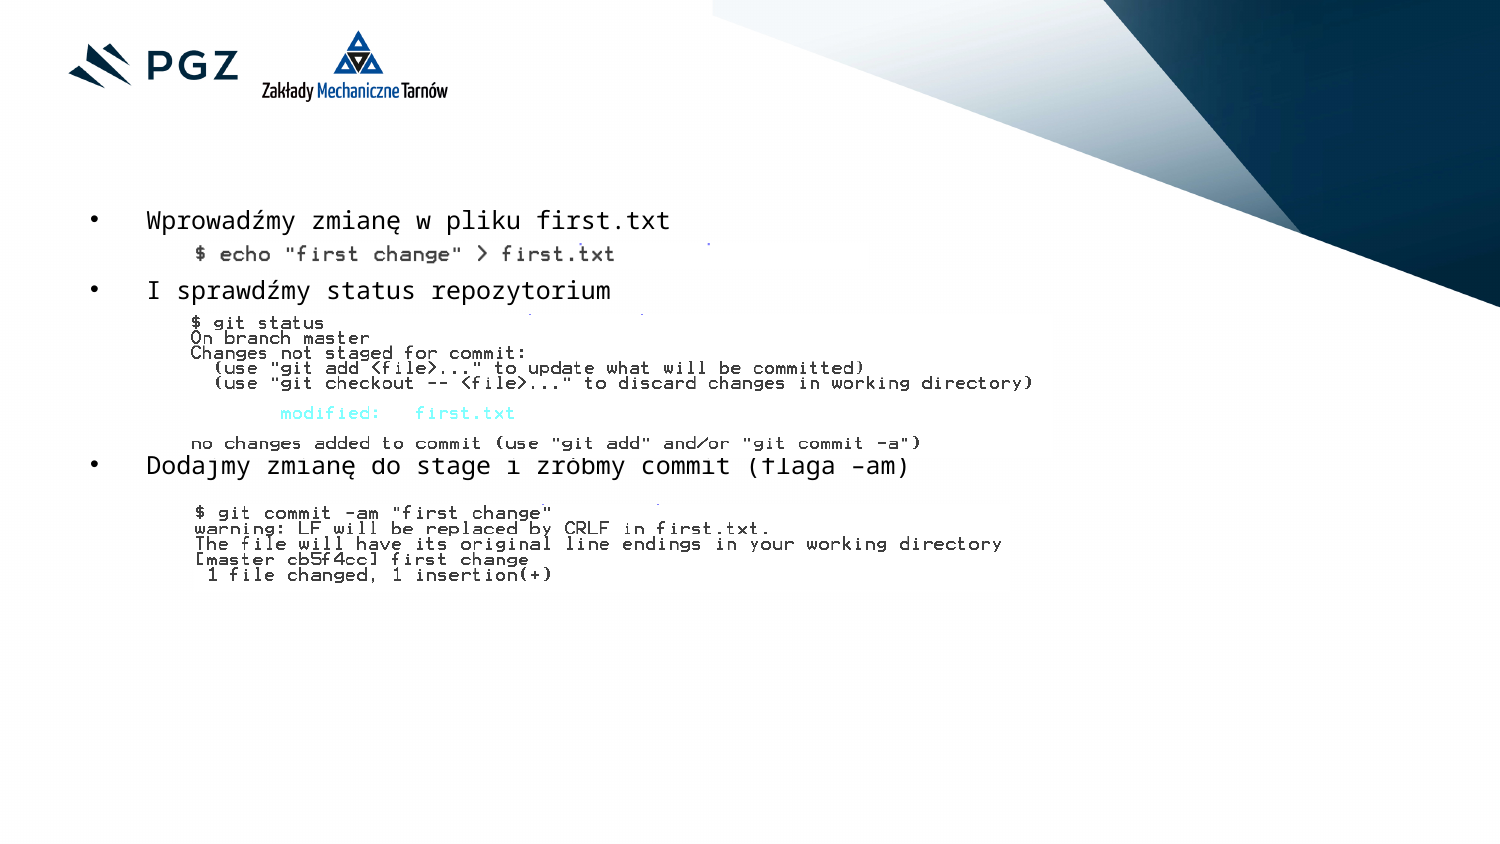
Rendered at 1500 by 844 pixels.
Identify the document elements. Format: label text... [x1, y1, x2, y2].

picture [194, 243, 869, 269]
picture [0, 0, 1500, 844]
picture [194, 504, 1011, 593]
list Wprowadźmy zmianę w pliku first.txt I sprawdźmy status repozytorium Dodajmy zmianę do stage i zróbmy commit (flaga –am) [75, 196, 1425, 754]
picture [190, 313, 1053, 458]
